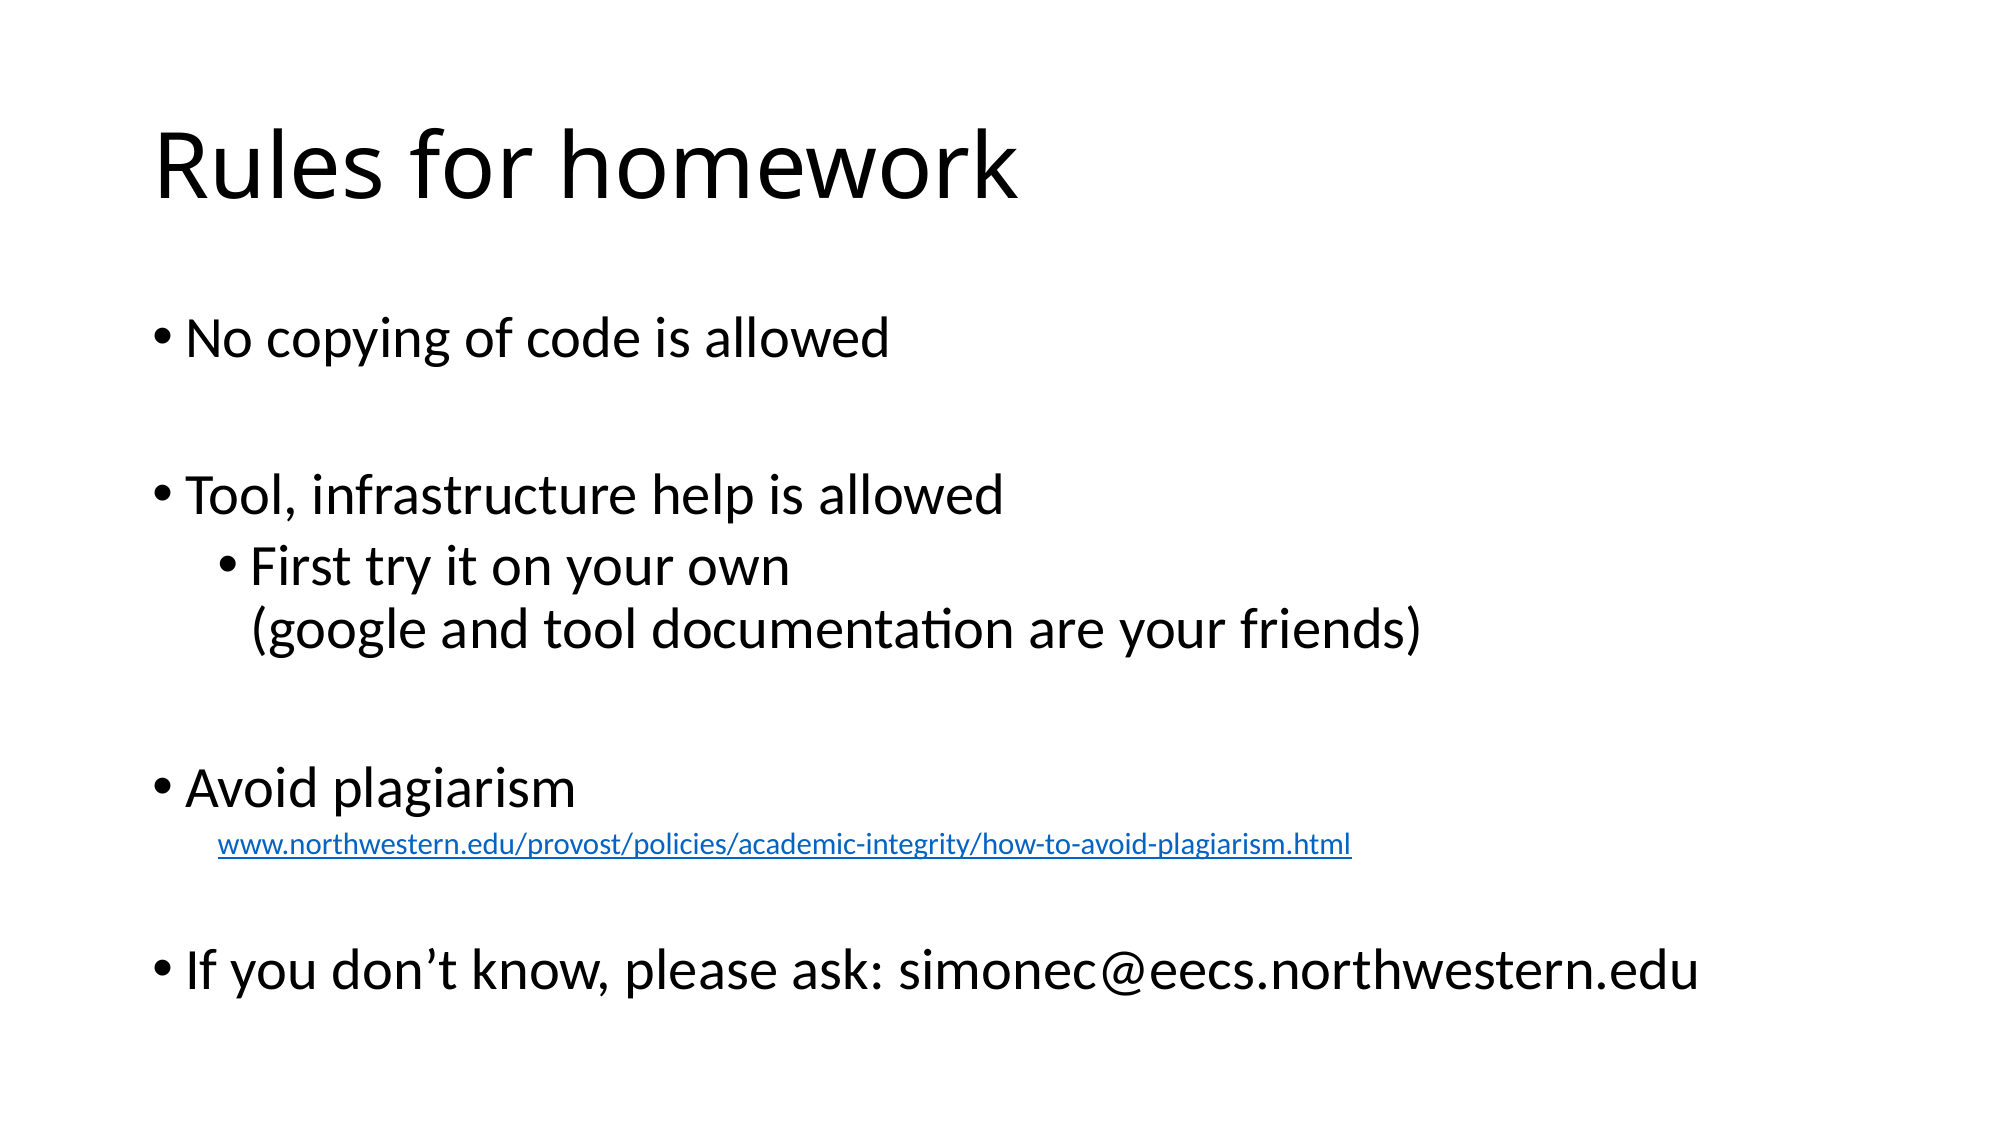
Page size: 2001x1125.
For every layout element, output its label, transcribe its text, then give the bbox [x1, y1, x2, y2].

title Rules for homework [137, 59, 1863, 278]
list No copying of code is allowed Tool, infrastructure help is allowed First try it on your own (google and tool documentation are your friends) Avoid plagiarism www.northwestern.edu/provost/policies/academic-integrity/how-to-avoid-plagiarism.html If you don’t know, please ask: simonec@eecs.northwestern.edu [137, 299, 1972, 1014]
